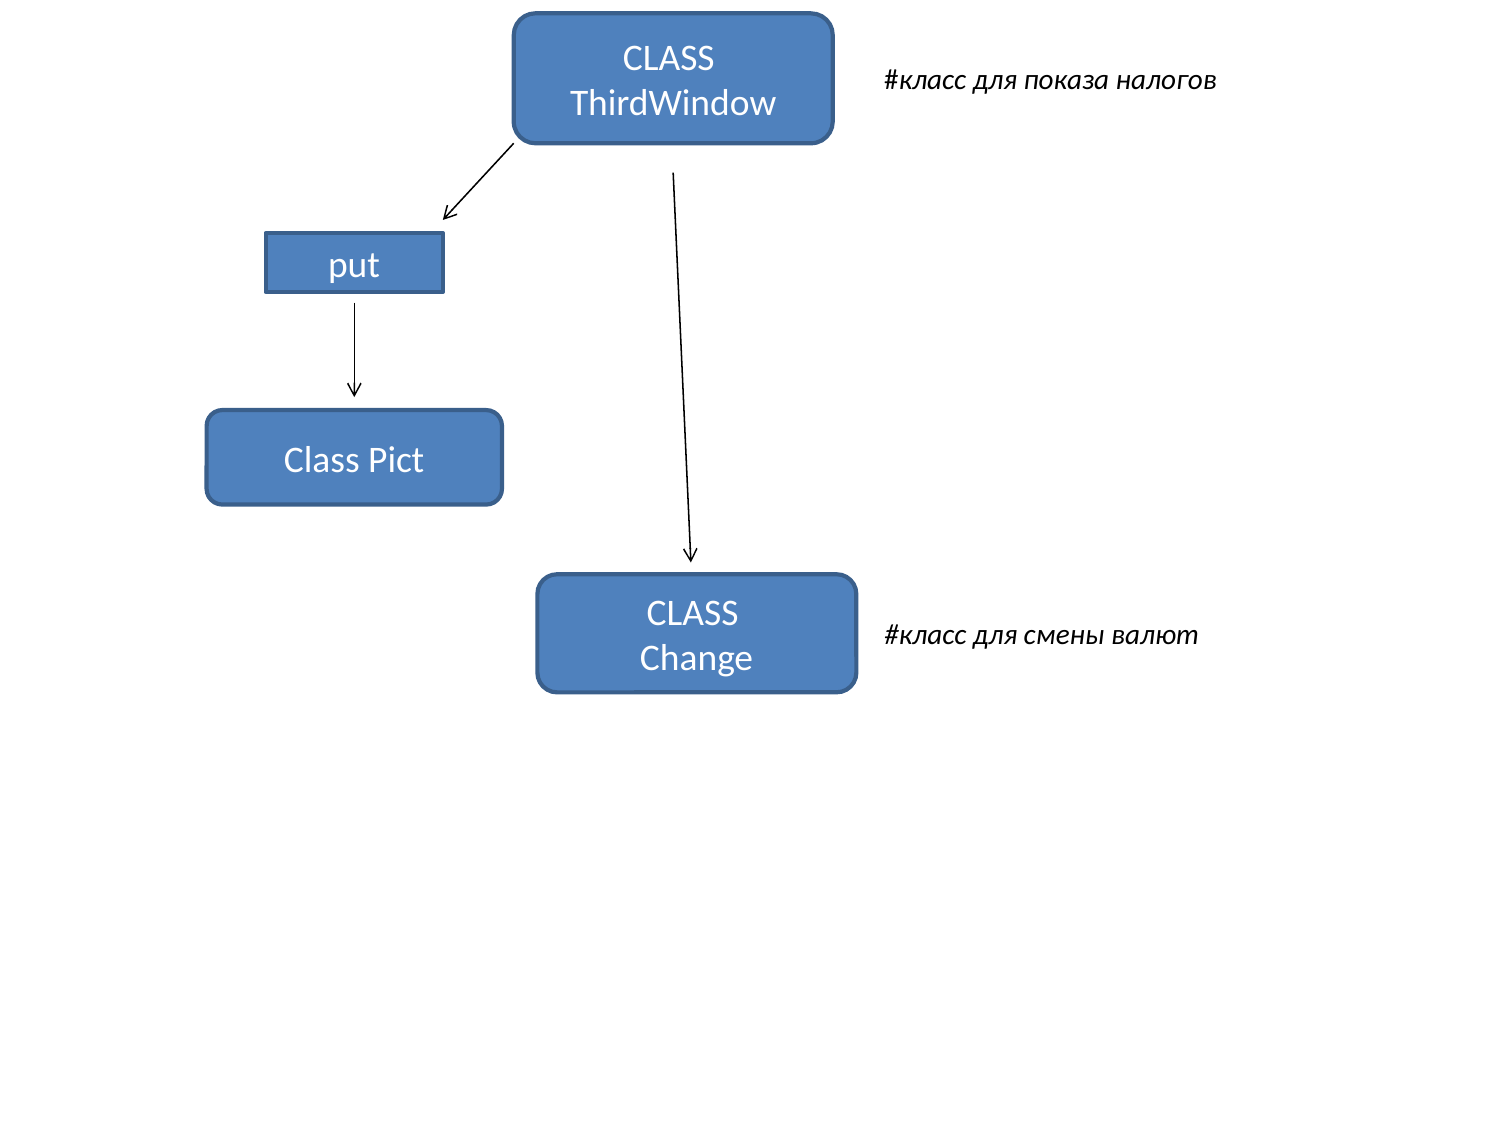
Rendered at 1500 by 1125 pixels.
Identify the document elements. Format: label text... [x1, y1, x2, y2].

text_box Class Pict [204, 407, 505, 507]
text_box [442, 143, 514, 221]
text_box #класс для показа налогов [869, 53, 1233, 103]
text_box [672, 172, 692, 563]
text_box CLASS ThirdWindow [511, 11, 835, 146]
text_box #класс для смены валют [869, 608, 1215, 658]
text_box CLASS Change [535, 572, 859, 695]
text_box put [264, 231, 445, 294]
